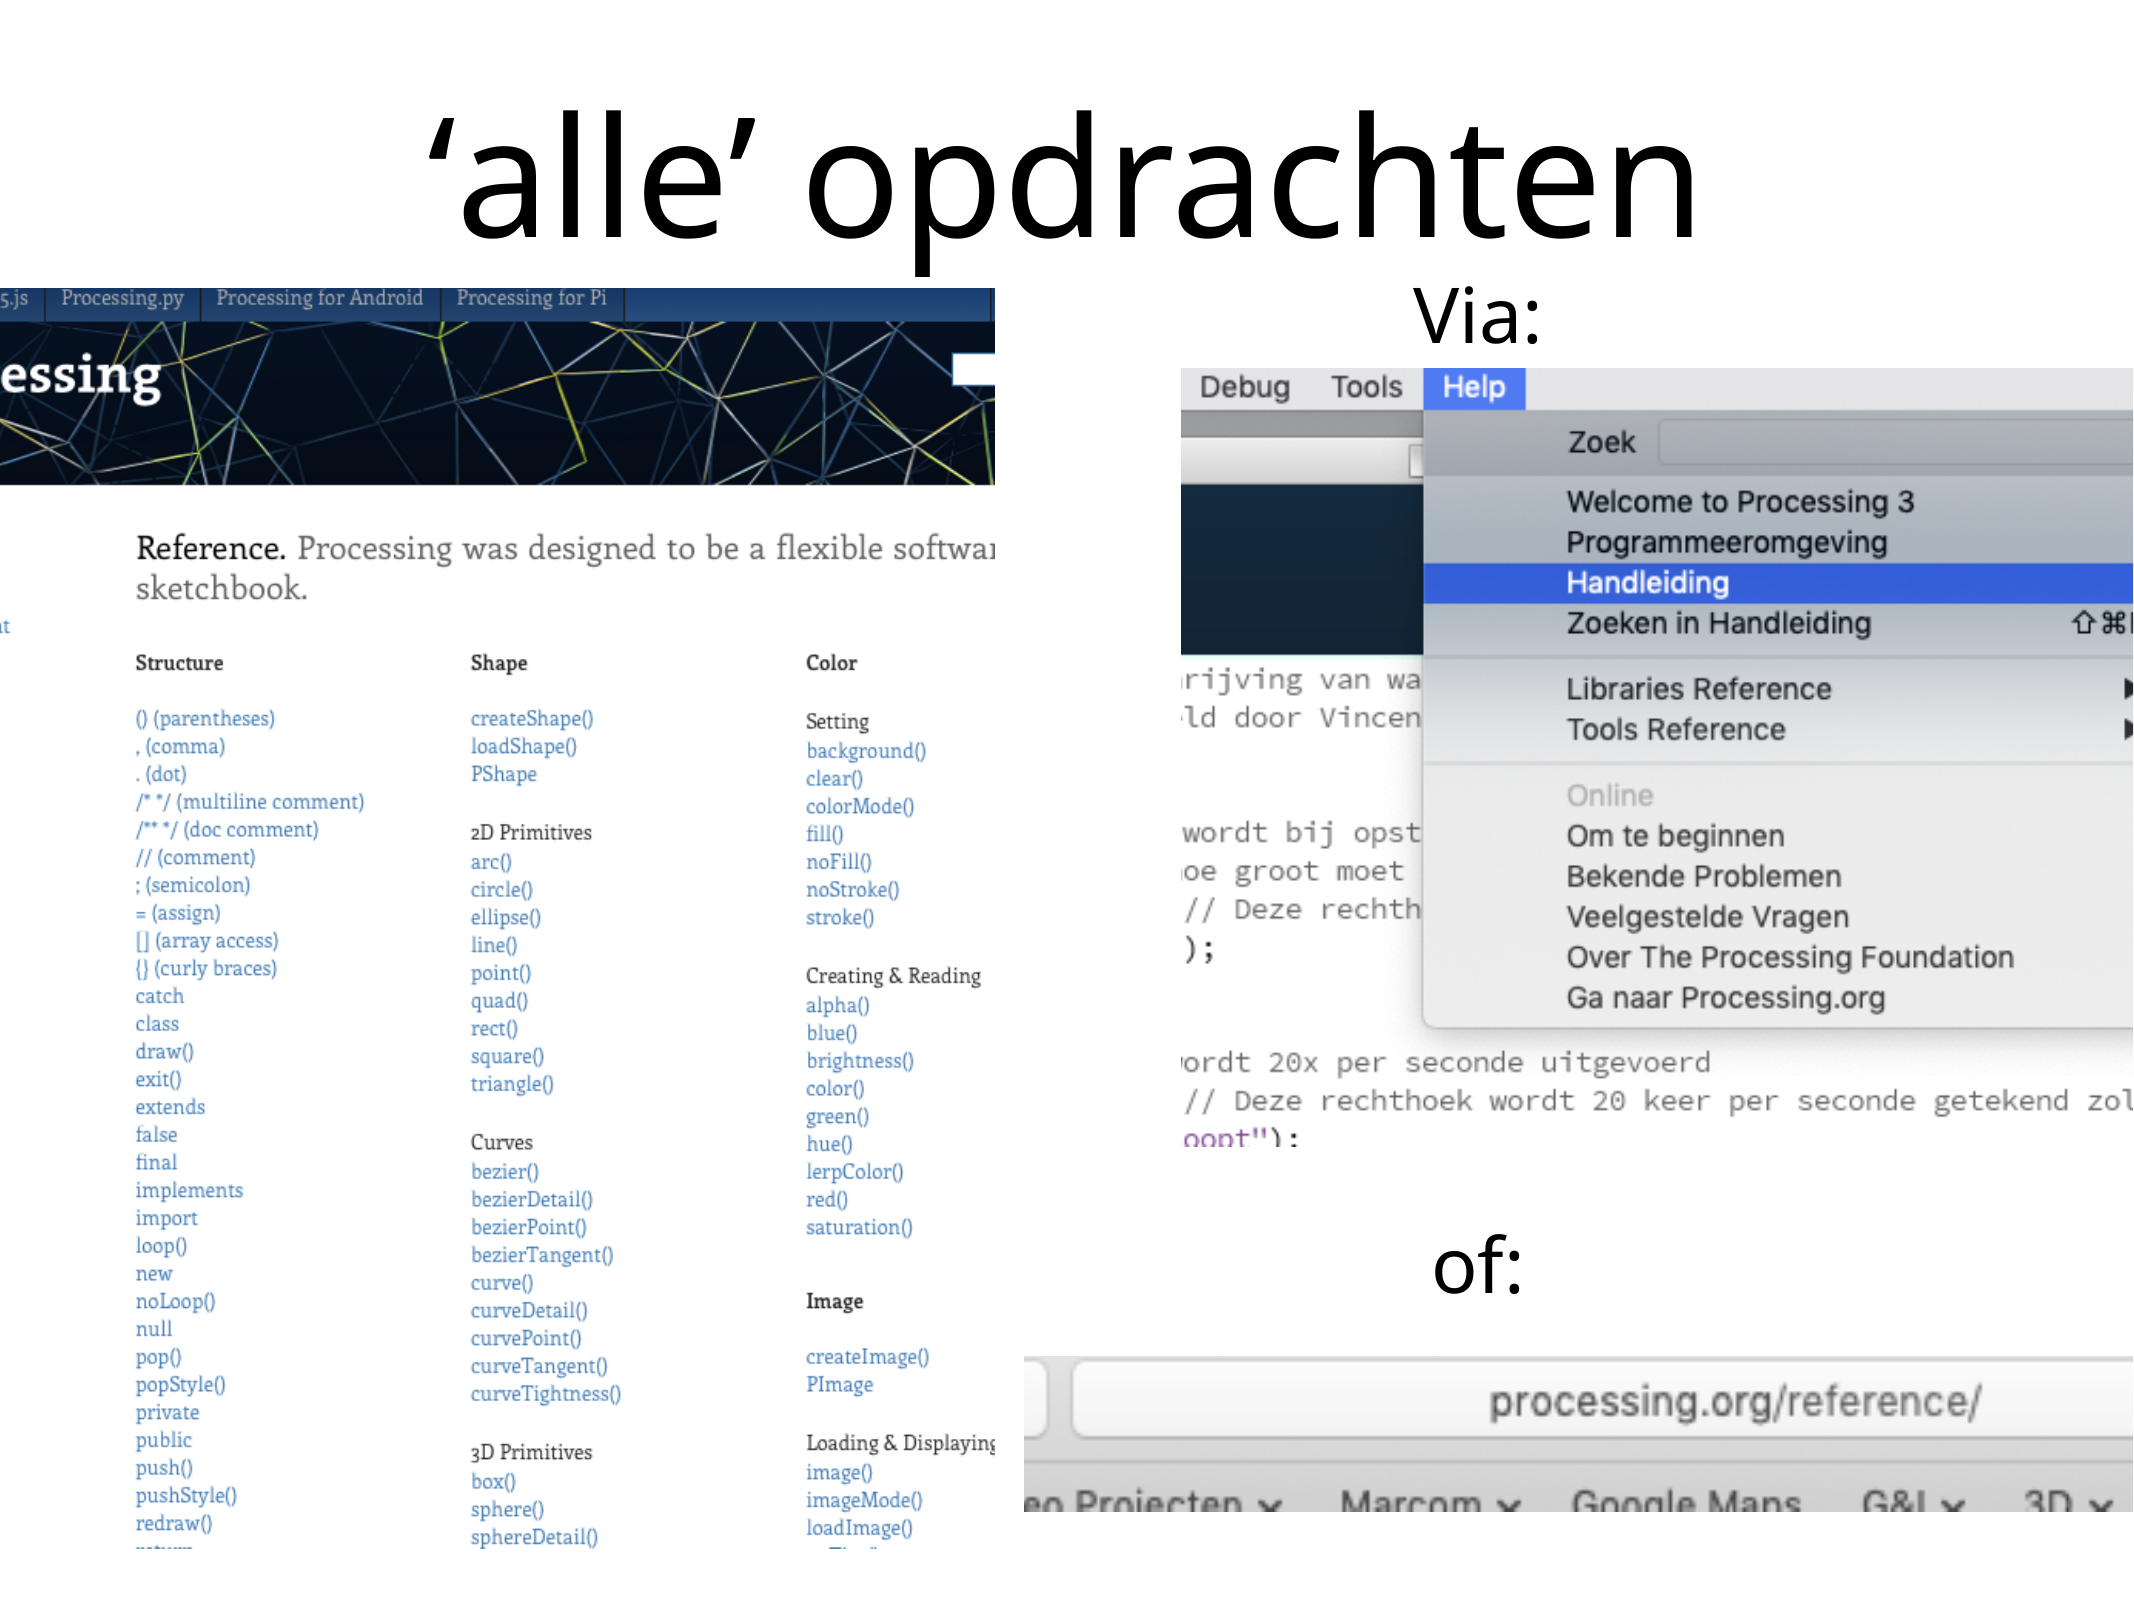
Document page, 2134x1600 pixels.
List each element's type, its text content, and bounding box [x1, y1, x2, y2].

text_box of: [1167, 1208, 1790, 1356]
picture [1024, 1356, 2134, 1512]
title ‘alle’ opdrachten [155, 61, 1978, 337]
text_box Via: [1167, 258, 1790, 533]
picture [0, 288, 995, 1549]
picture [1181, 367, 2134, 1148]
